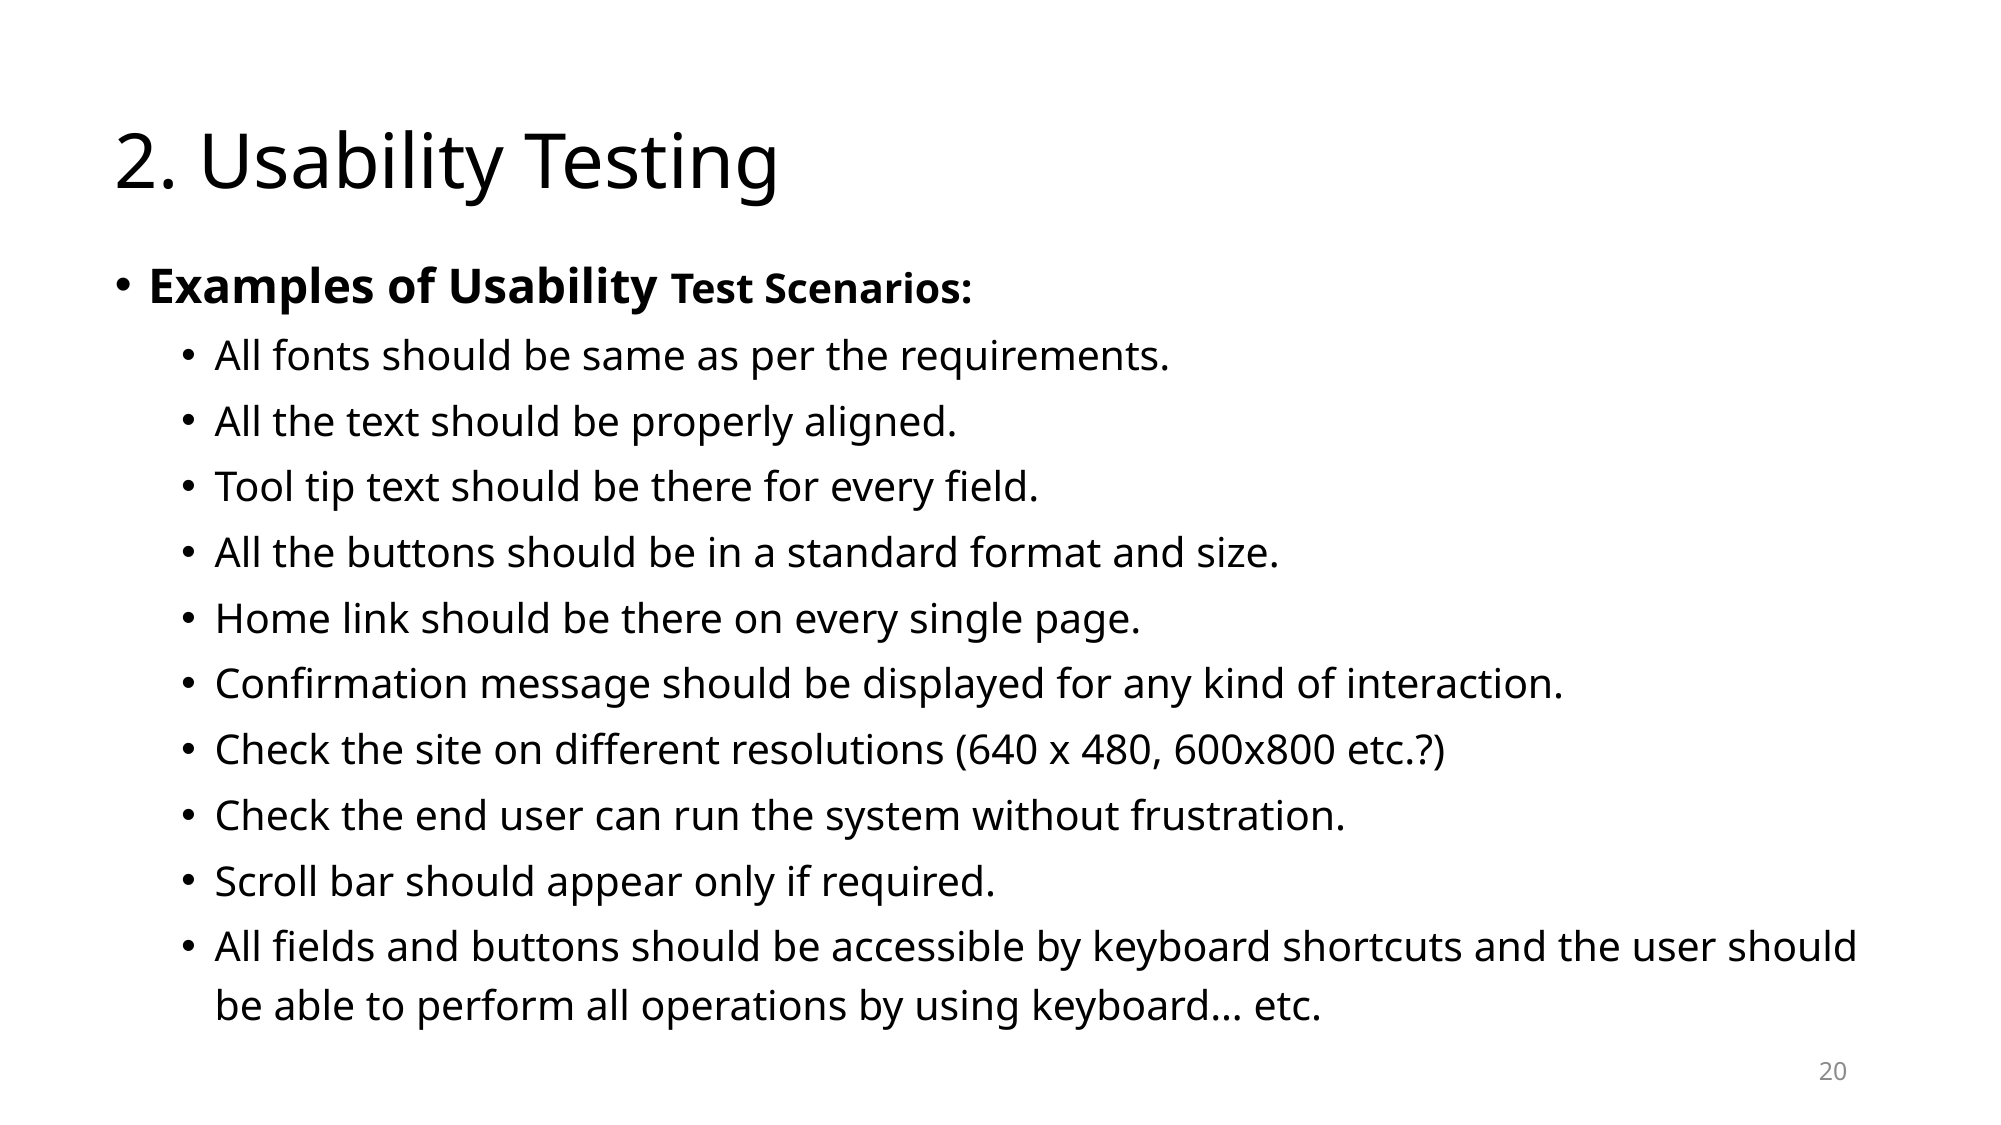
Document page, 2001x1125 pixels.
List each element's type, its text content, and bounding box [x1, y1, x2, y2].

slide_number 20 [1412, 1042, 1863, 1103]
list Examples of Usability Test Scenarios: All fonts should be same as per the requirements. All the text should be properly aligned. Tool tip text should be there for every field. All the buttons should be in a standard format and size. Home link should be there on every single page. Confirmation message should be displayed for any kind of interaction. Check the site on different resolutions (640 x 480, 600x800 etc.?) Check the end user can run the system without frustration. Scroll bar should appear only if required. All fields and buttons should be accessible by keyboard shortcuts and the user should be able to perform all operations by using keyboard… etc. [99, 236, 1900, 1038]
title 2. Usability Testing [99, 115, 1900, 214]
